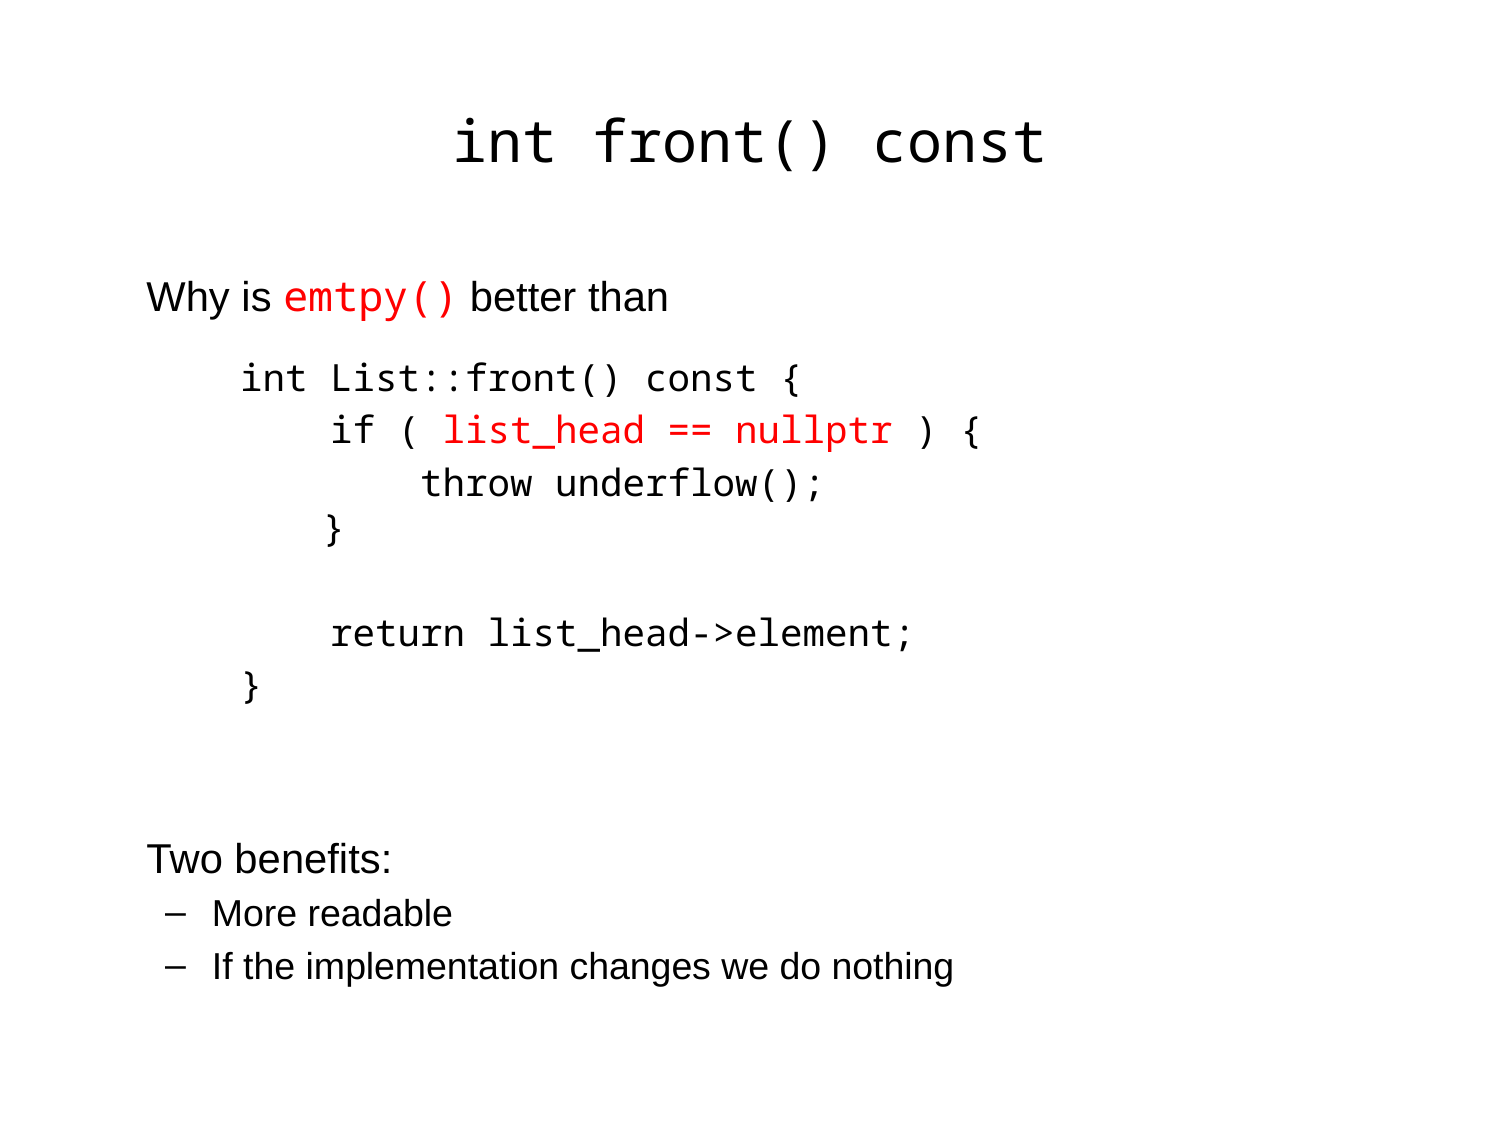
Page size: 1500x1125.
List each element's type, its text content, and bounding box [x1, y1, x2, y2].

title int front() const [74, 44, 1426, 233]
list Why is emtpy() better than int List::front() const { if ( list_head == nullptr ) { throw underflow(); } return list_head->element; } Two benefits: More readable If the implementation changes we do nothing [74, 262, 1426, 1006]
